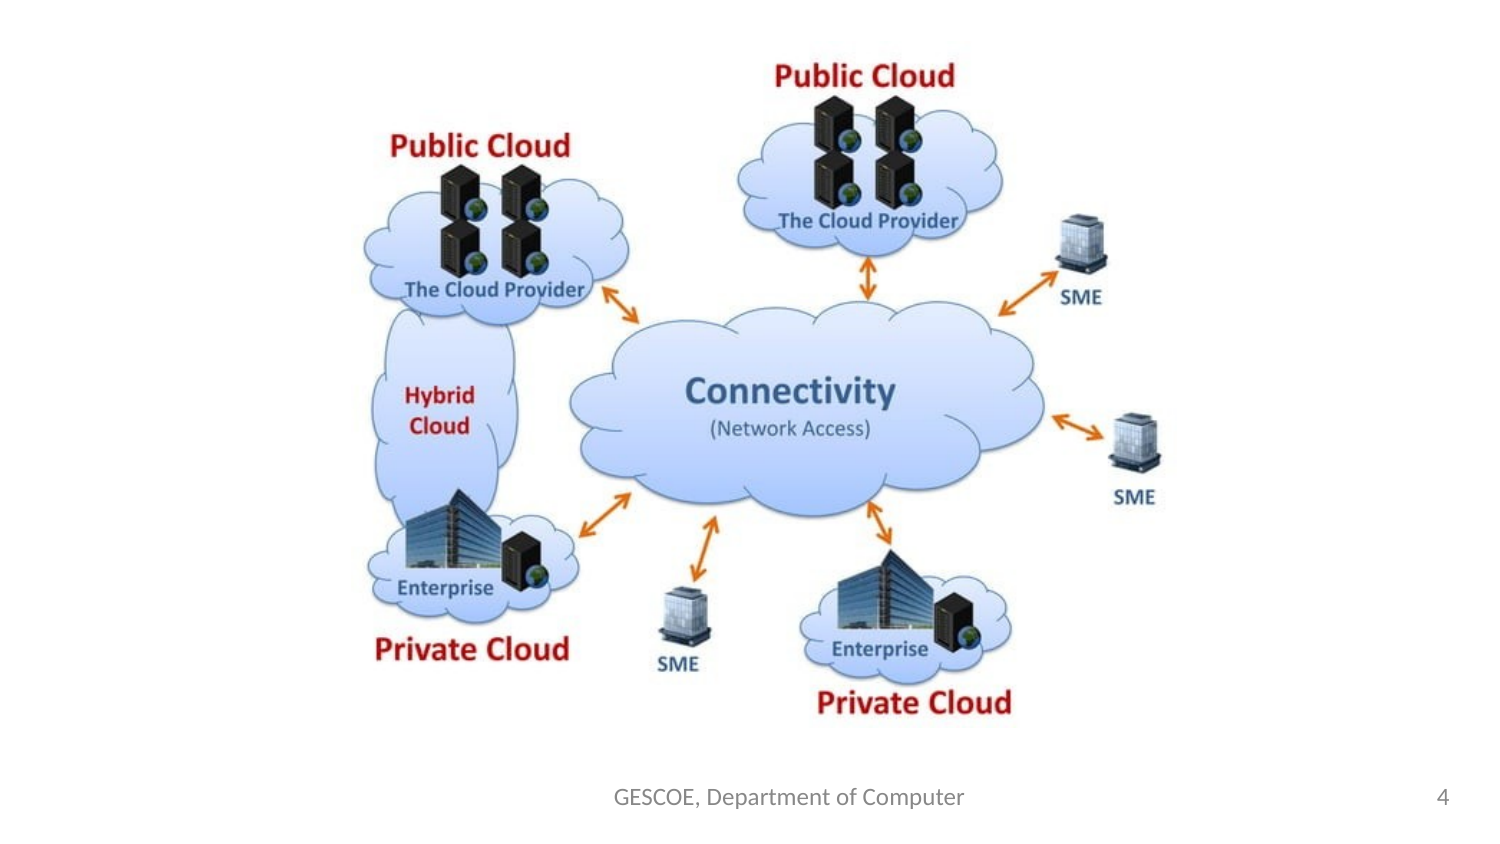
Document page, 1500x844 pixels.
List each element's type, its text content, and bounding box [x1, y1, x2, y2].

picture [350, 41, 1178, 728]
text_box GESCOE, Department of Computer [552, 765, 1028, 826]
text_box ‹#› [1114, 765, 1465, 826]
